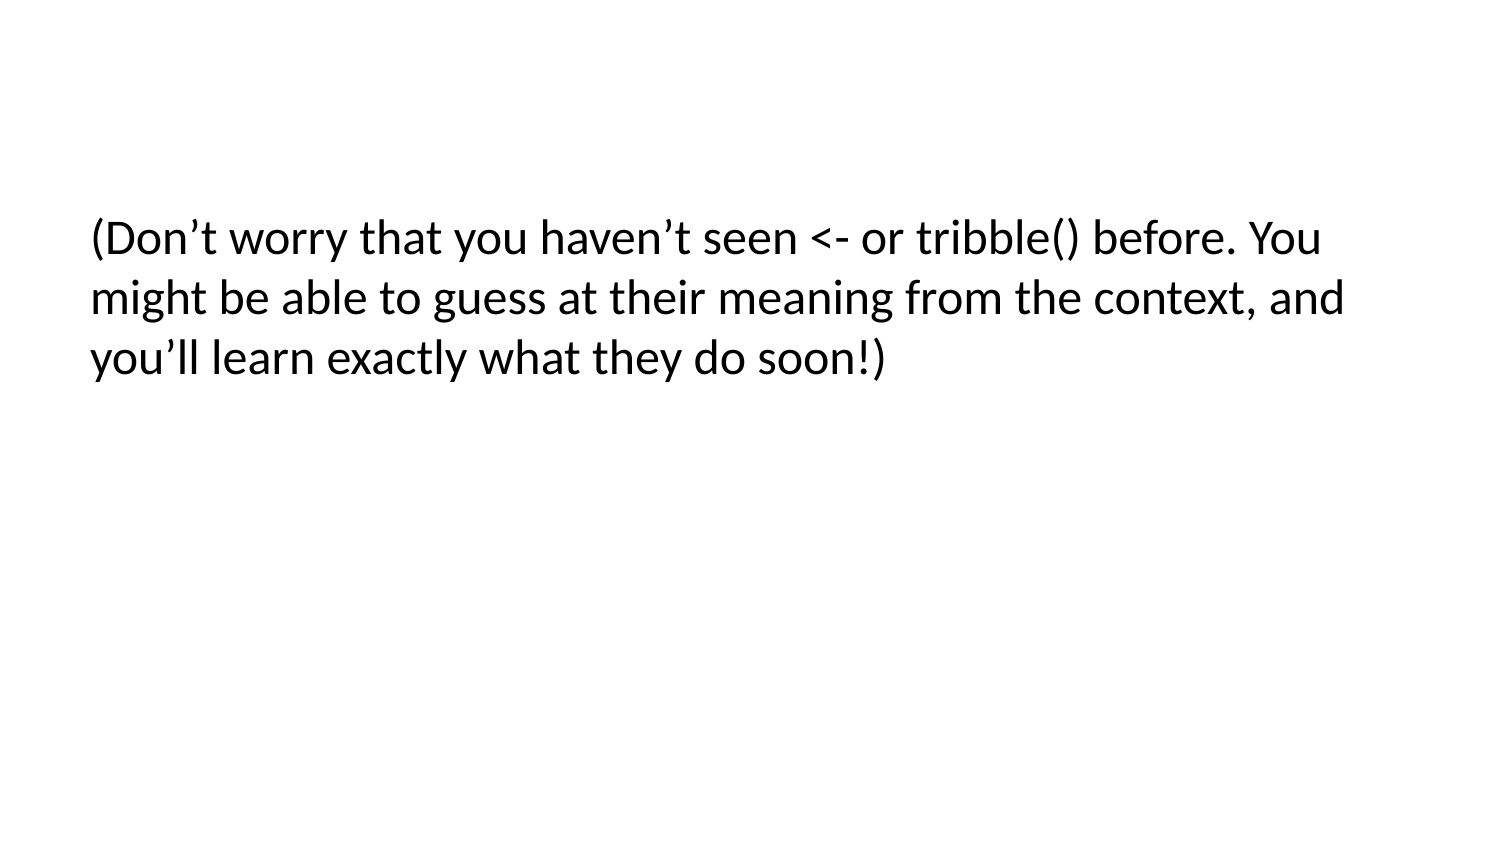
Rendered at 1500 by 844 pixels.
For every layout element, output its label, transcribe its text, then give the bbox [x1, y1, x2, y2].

list (Don’t worry that you haven’t seen <- or tribble() before. You might be able to guess at their meaning from the context, and you’ll learn exactly what they do soon!) [75, 196, 1425, 754]
